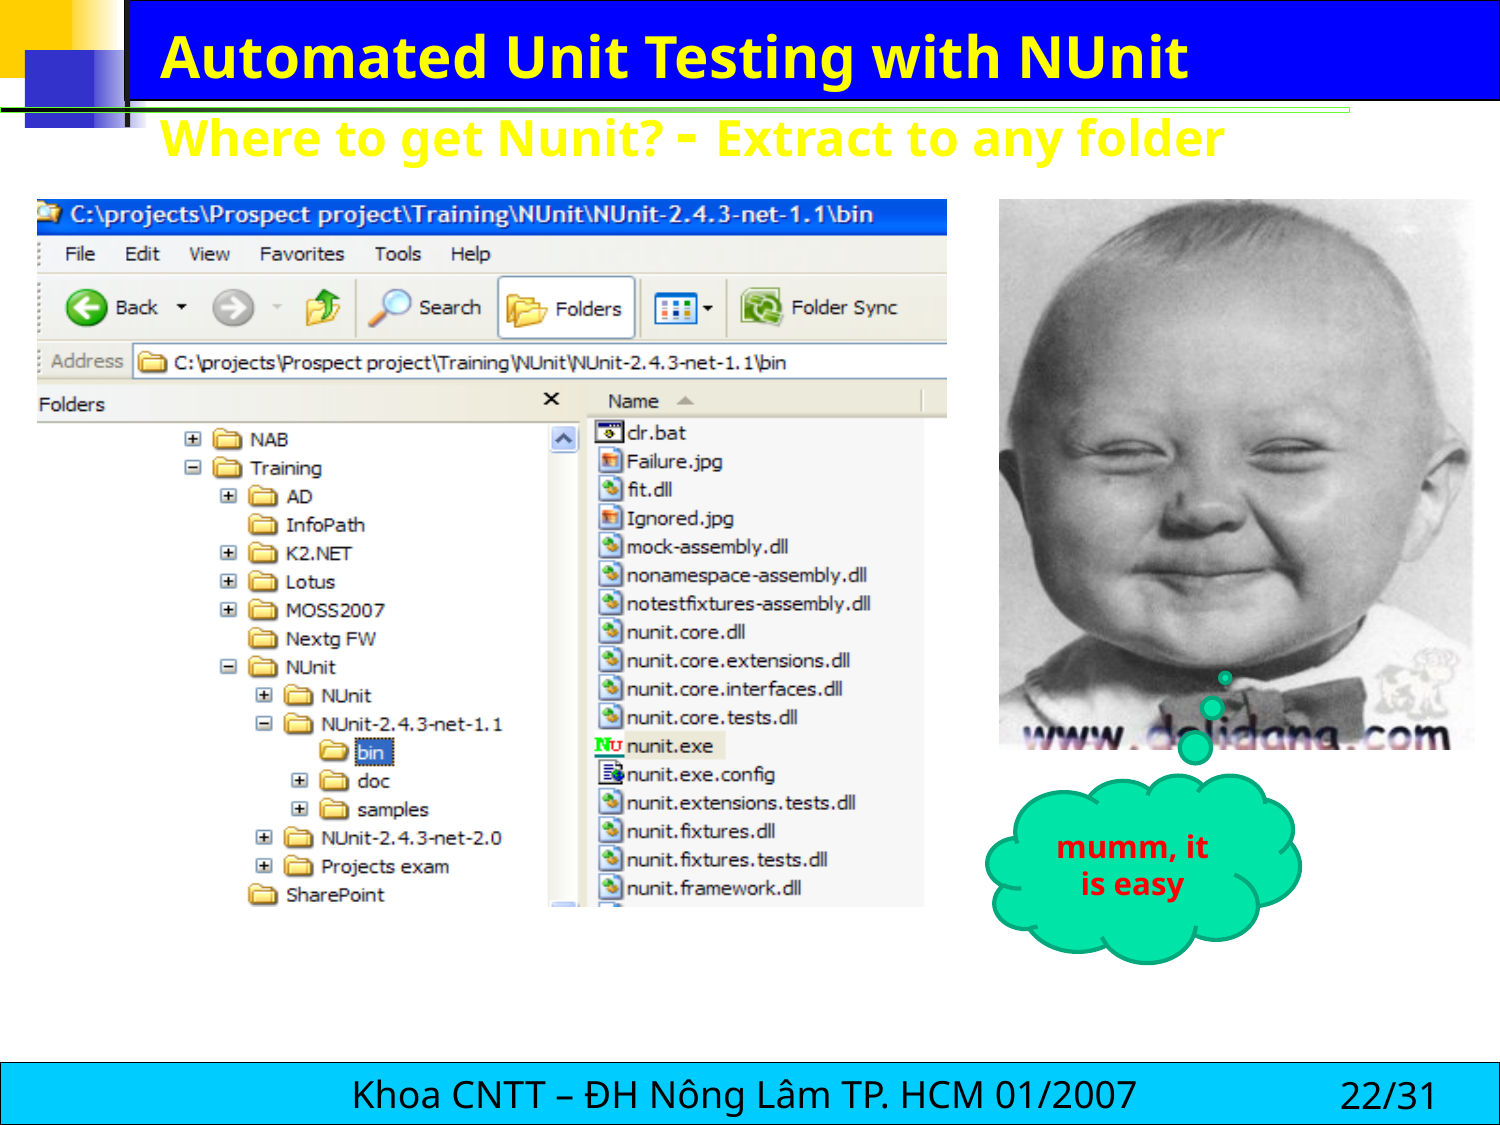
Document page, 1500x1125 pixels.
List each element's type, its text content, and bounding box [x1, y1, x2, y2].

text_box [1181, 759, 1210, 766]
title Automated Unit Testing with NUnit Where to get Nunit? - Extract to any folder [145, 12, 1496, 201]
text_box mumm, it is easy [985, 773, 1303, 966]
picture [999, 199, 1476, 751]
picture [37, 199, 948, 908]
